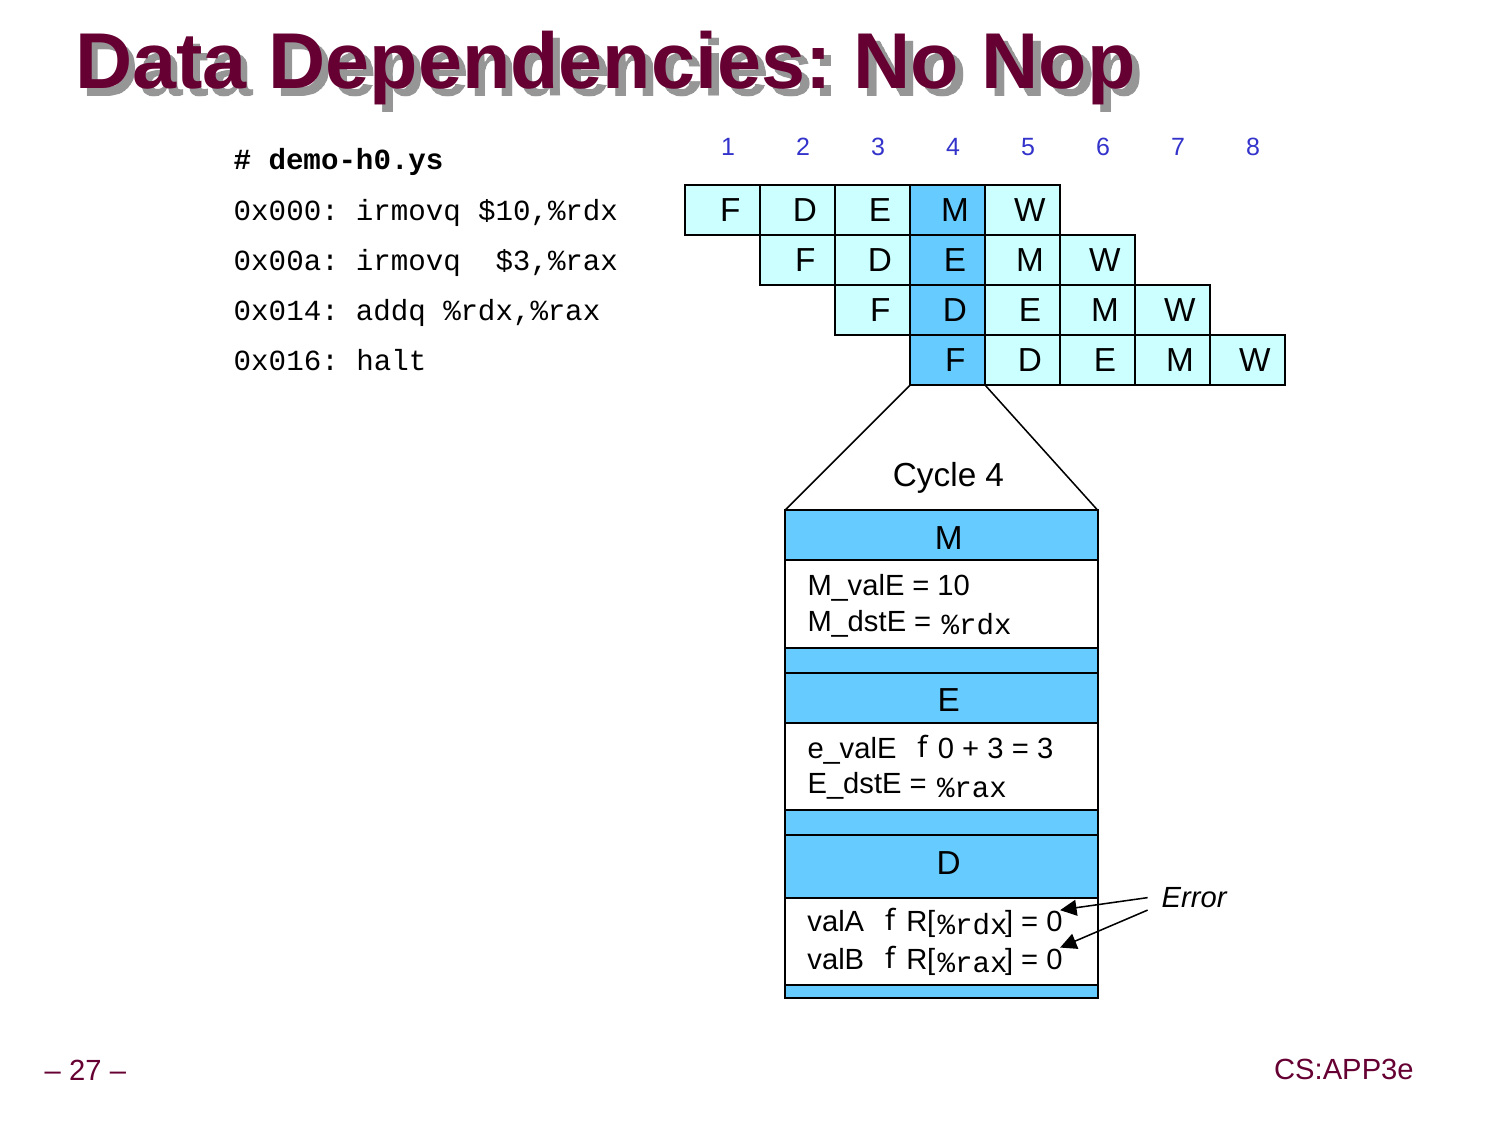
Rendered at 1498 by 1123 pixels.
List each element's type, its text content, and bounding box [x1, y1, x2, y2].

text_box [209, 122, 1286, 999]
title Data Dependencies: No Nop [74, 0, 1498, 129]
